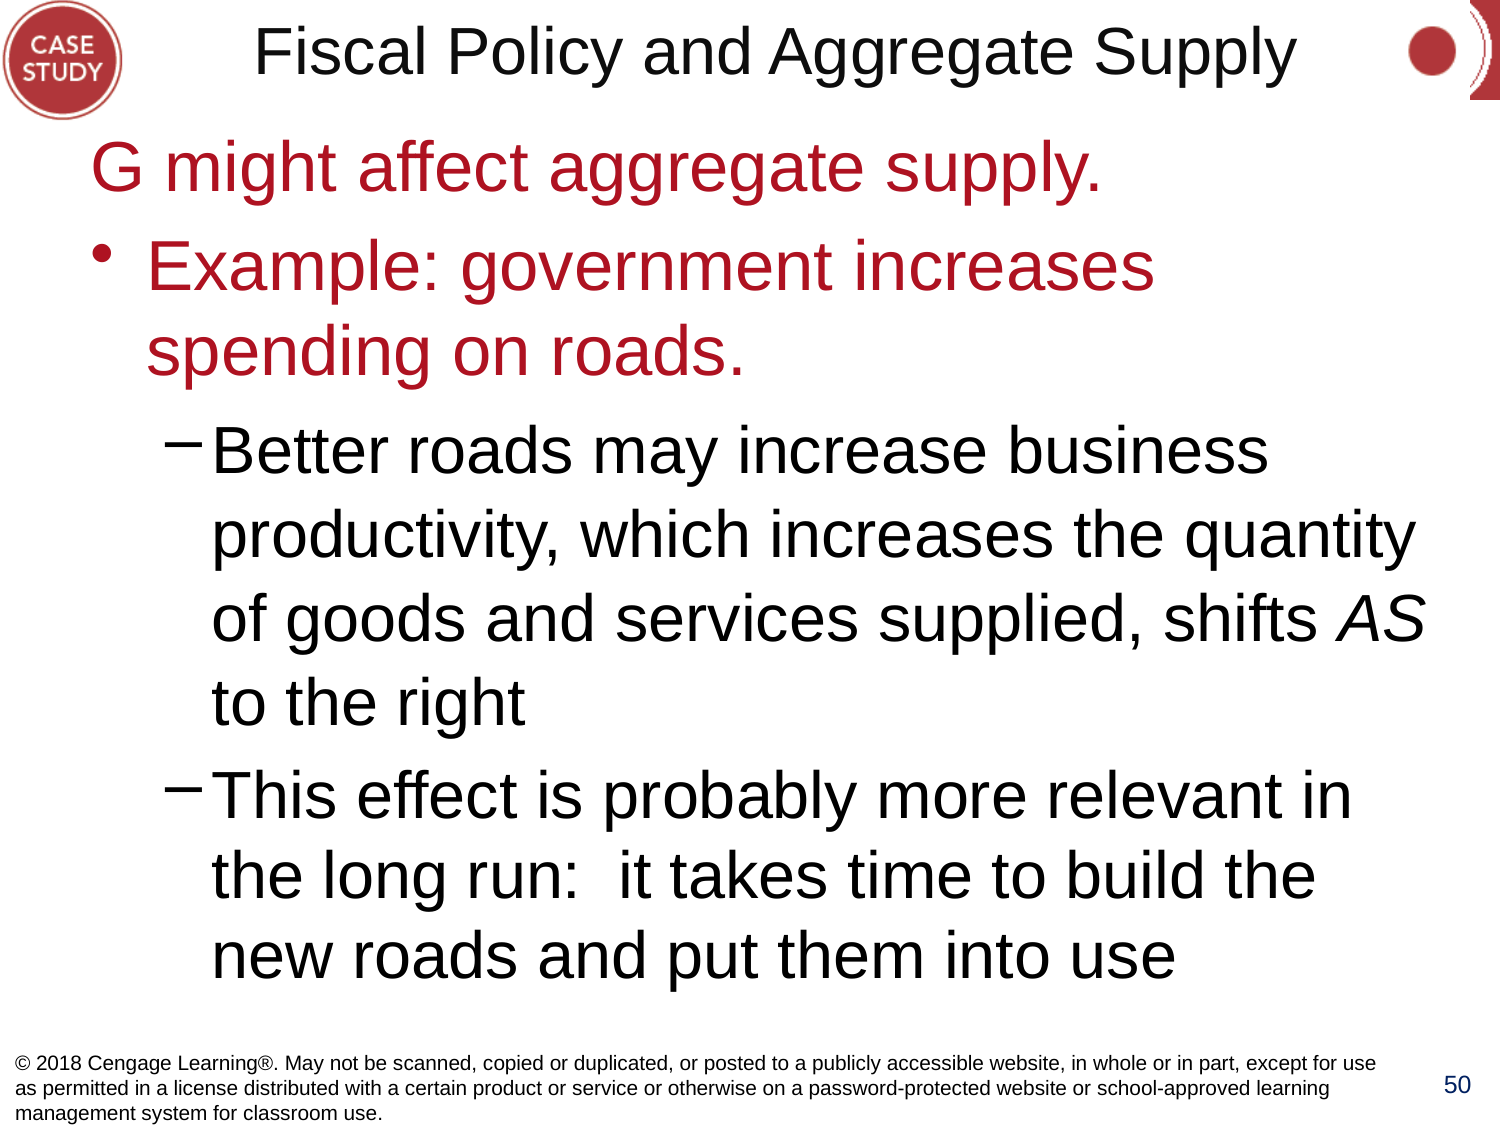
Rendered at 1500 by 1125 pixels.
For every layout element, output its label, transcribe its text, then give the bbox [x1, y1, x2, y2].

slide_number 50 [1418, 1060, 1500, 1125]
picture [0, 0, 130, 124]
list G might affect aggregate supply. Example: government increases spending on roads. Better roads may increase business productivity, which increases the quantity of goods and services supplied, shifts AS to the right This effect is probably more relevant in the long run: it takes time to build the new roads and put them into use [75, 112, 1463, 1060]
footer © 2018 Cengage Learning®. May not be scanned, copied or duplicated, or posted to a publicly accessible website, in whole or in part, except for use as permitted in a license distributed with a certain product or service or otherwise on a password-protected website or school-approved learning management system for classroom use. [0, 1050, 1418, 1125]
picture [1470, 0, 1500, 100]
title Fiscal Policy and Aggregate Supply [83, 0, 1470, 97]
